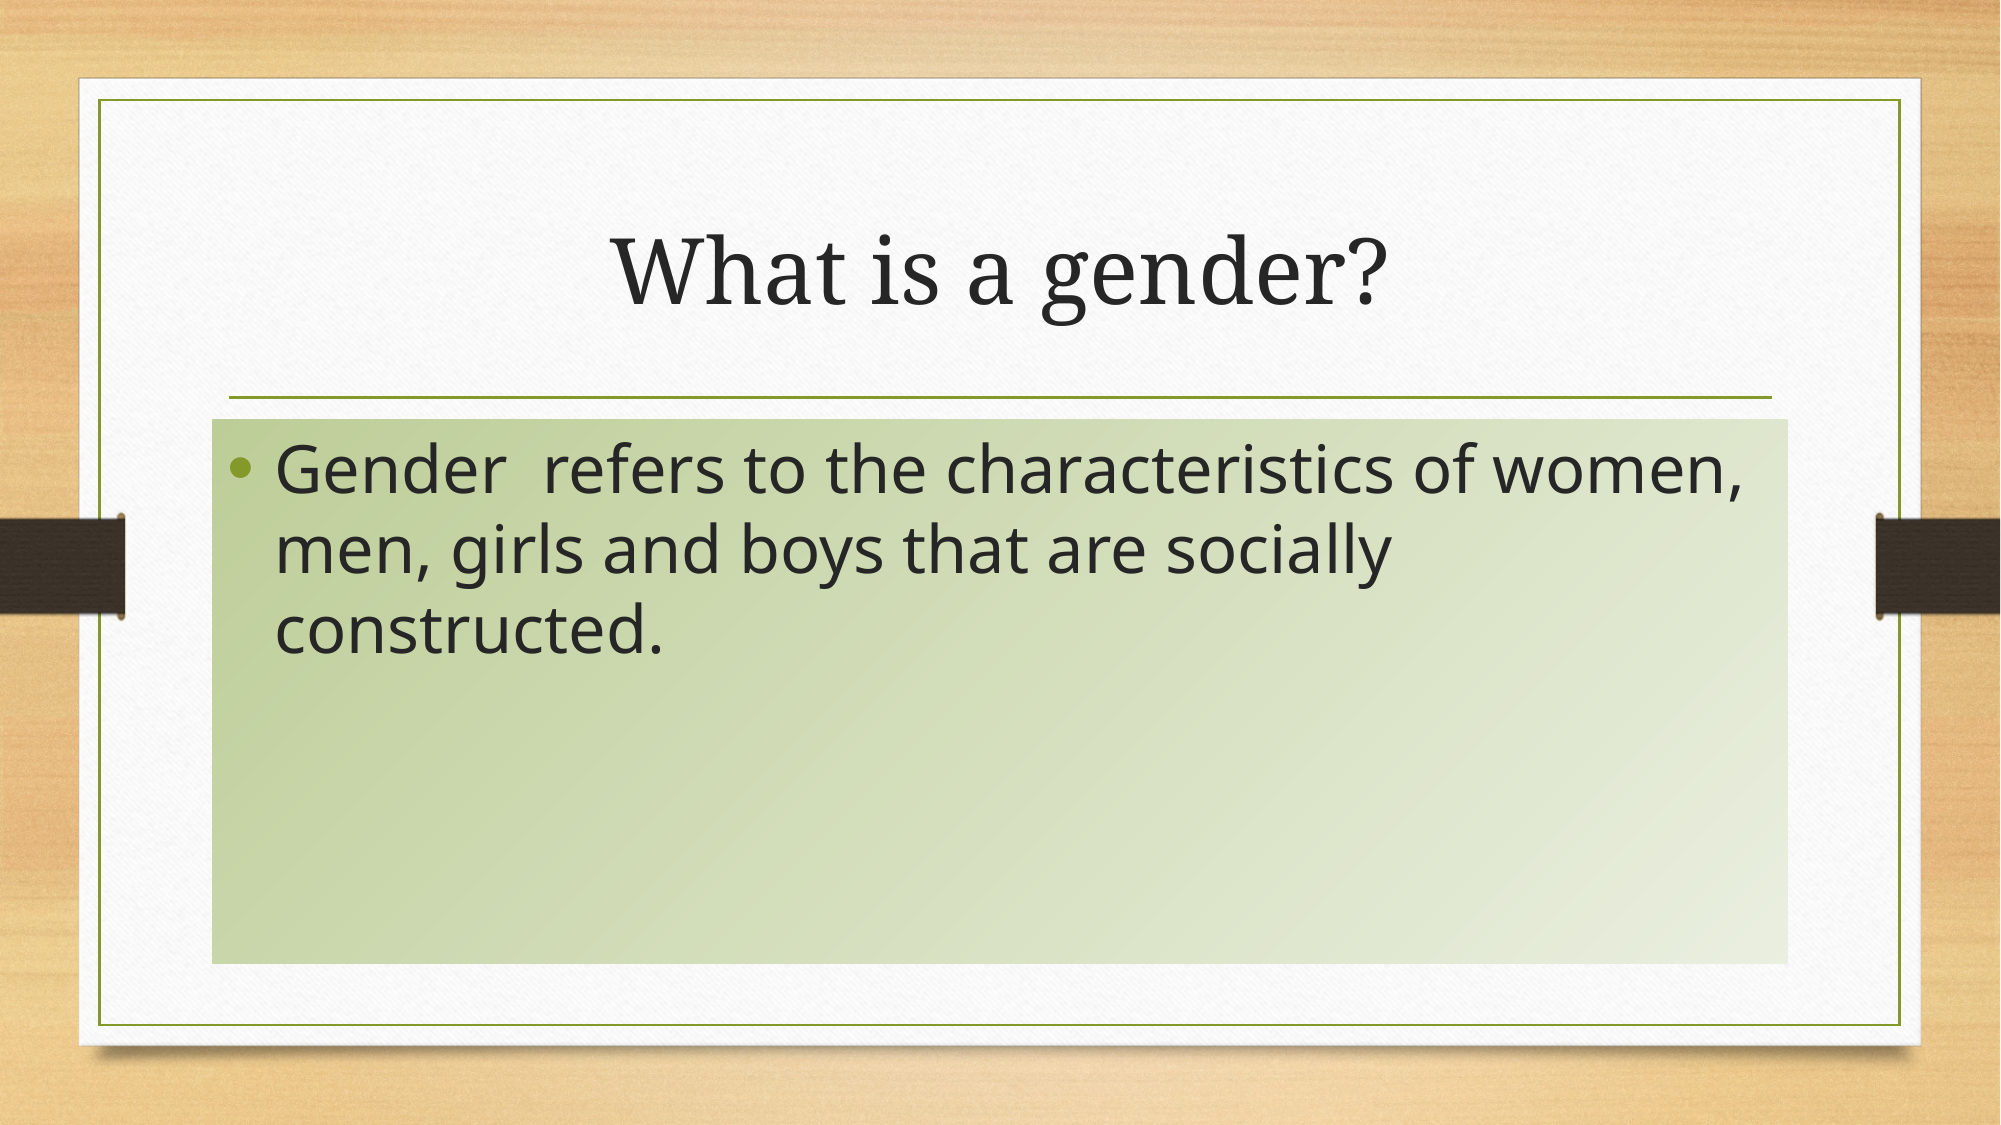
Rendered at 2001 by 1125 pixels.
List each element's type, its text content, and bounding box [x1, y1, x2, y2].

title What is a gender? [212, 161, 1788, 375]
picture [0, 0, 2001, 1125]
list Gender refers to the characteristics of women, men, girls and boys that are socially constructed. [212, 419, 1788, 964]
